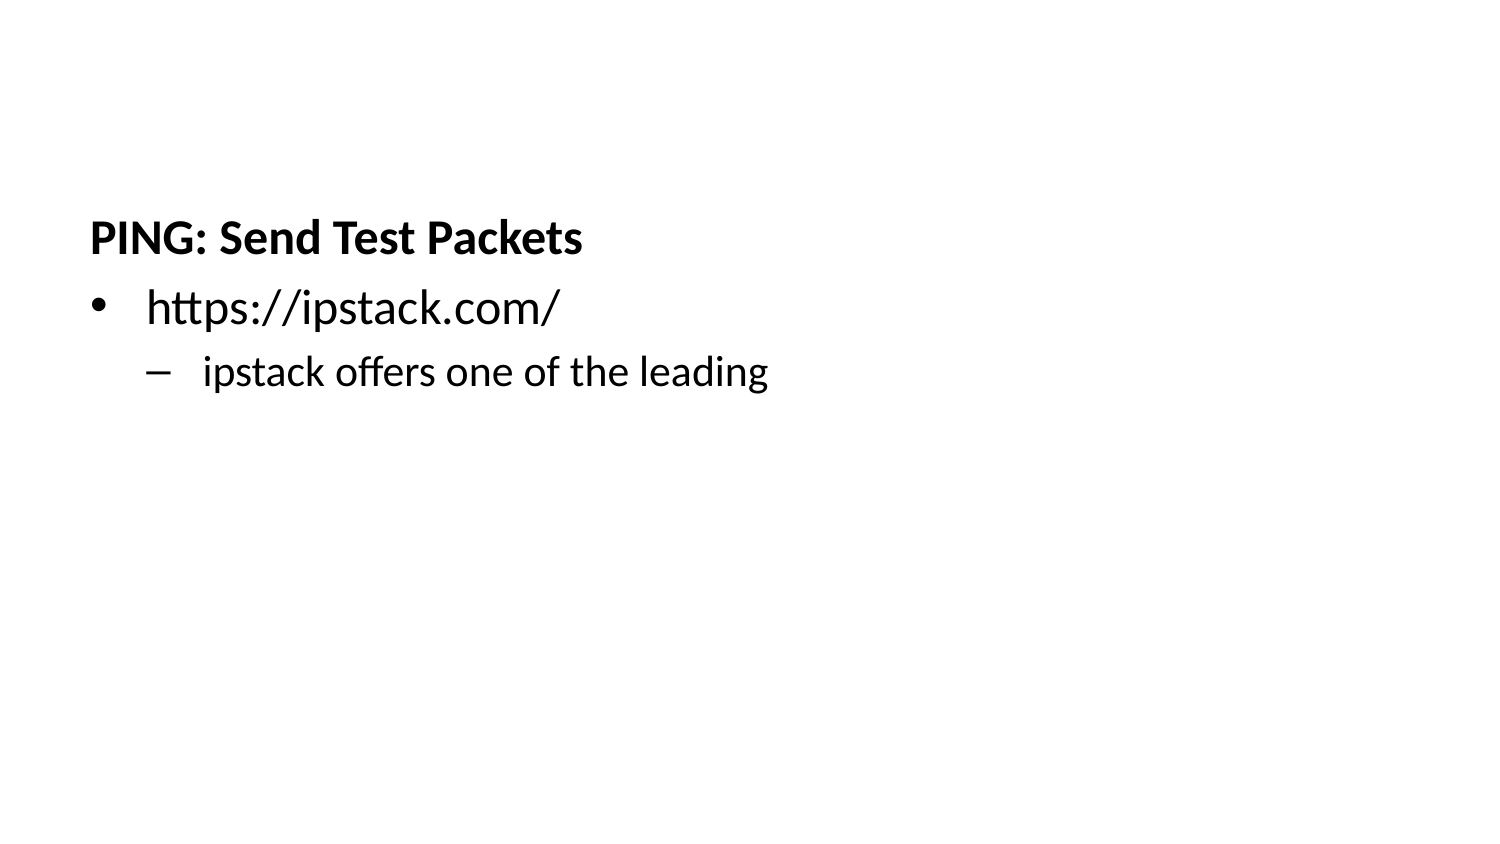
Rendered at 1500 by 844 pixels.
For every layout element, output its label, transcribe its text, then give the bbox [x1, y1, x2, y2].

list PING: Send Test Packets https://ipstack.com/ ipstack offers one of the leading [75, 196, 1425, 754]
